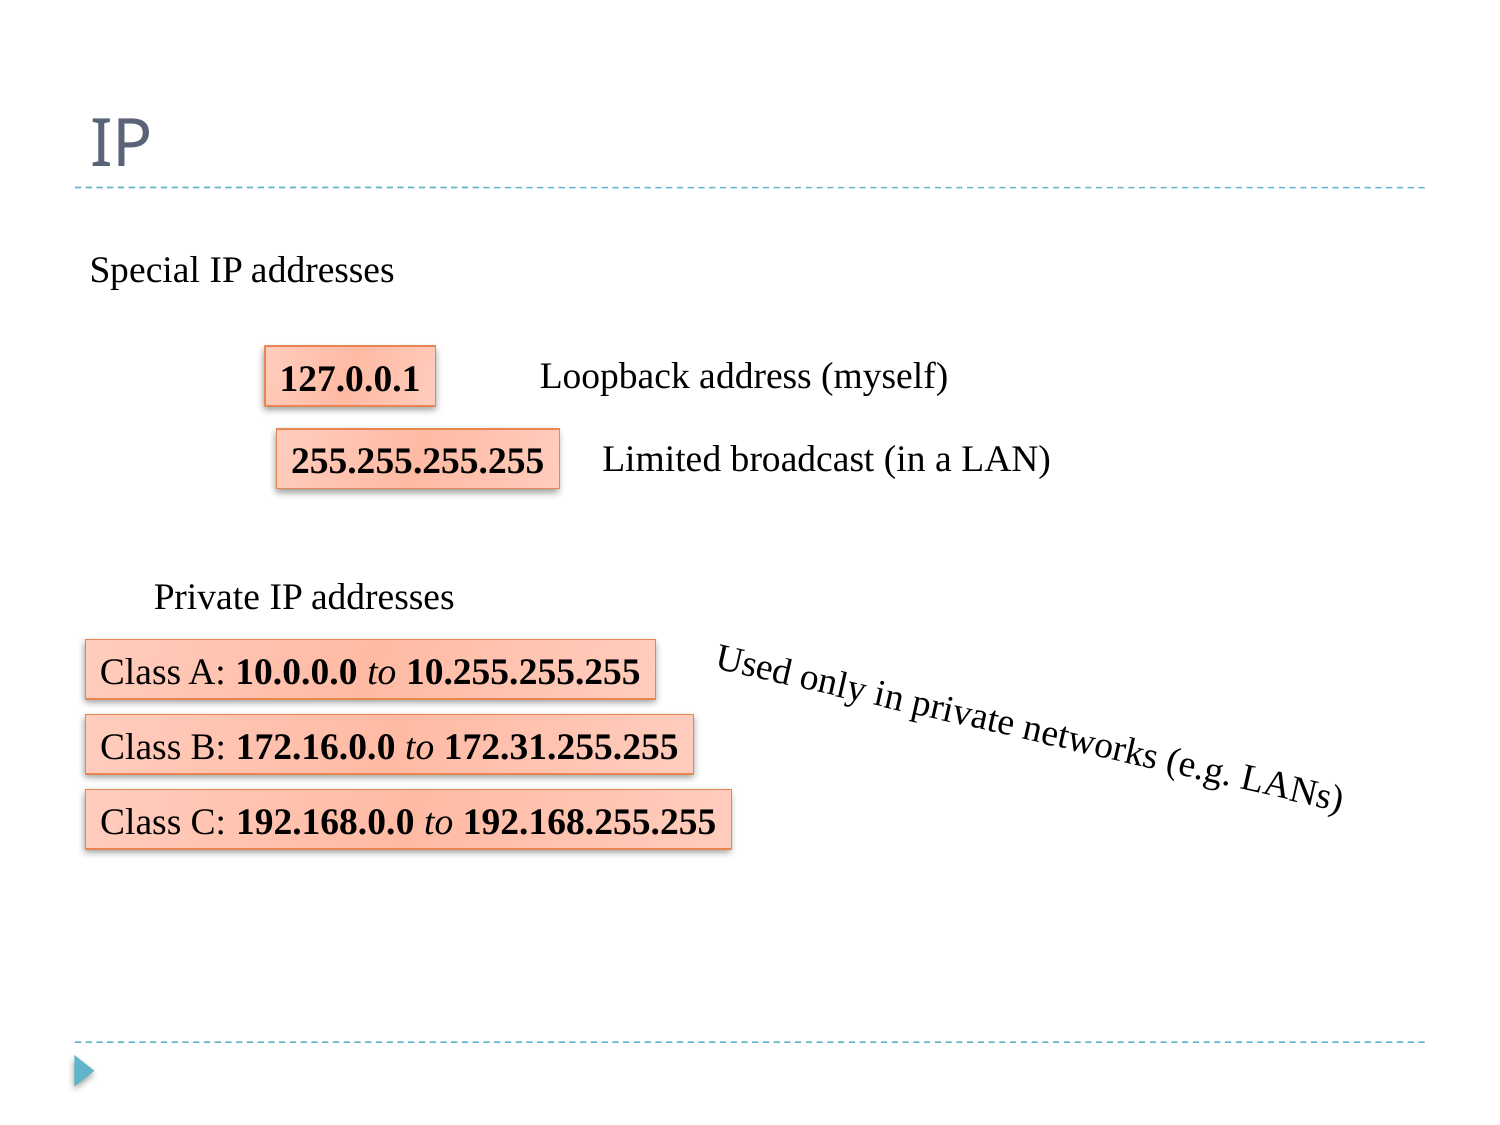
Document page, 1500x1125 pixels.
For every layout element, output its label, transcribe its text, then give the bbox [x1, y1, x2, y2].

text_box 127.0.0.1 [264, 345, 436, 407]
text_box Special IP addresses [74, 237, 438, 298]
text_box 255.255.255.255 [276, 428, 560, 489]
text_box Loopback address (myself) [525, 343, 1198, 404]
title IP [74, 24, 1488, 188]
text_box Limited broadcast (in a LAN) [587, 426, 1261, 487]
text_box Private IP addresses [138, 564, 470, 624]
text_box Used only in private networks (e.g. LANs) [696, 621, 1389, 836]
text_box Class A: 10.0.0.0 to 10.255.255.255 [85, 639, 656, 700]
text_box Class B: 172.16.0.0 to 172.31.255.255 [85, 714, 694, 775]
text_box Class C: 192.168.0.0 to 192.168.255.255 [85, 789, 732, 850]
